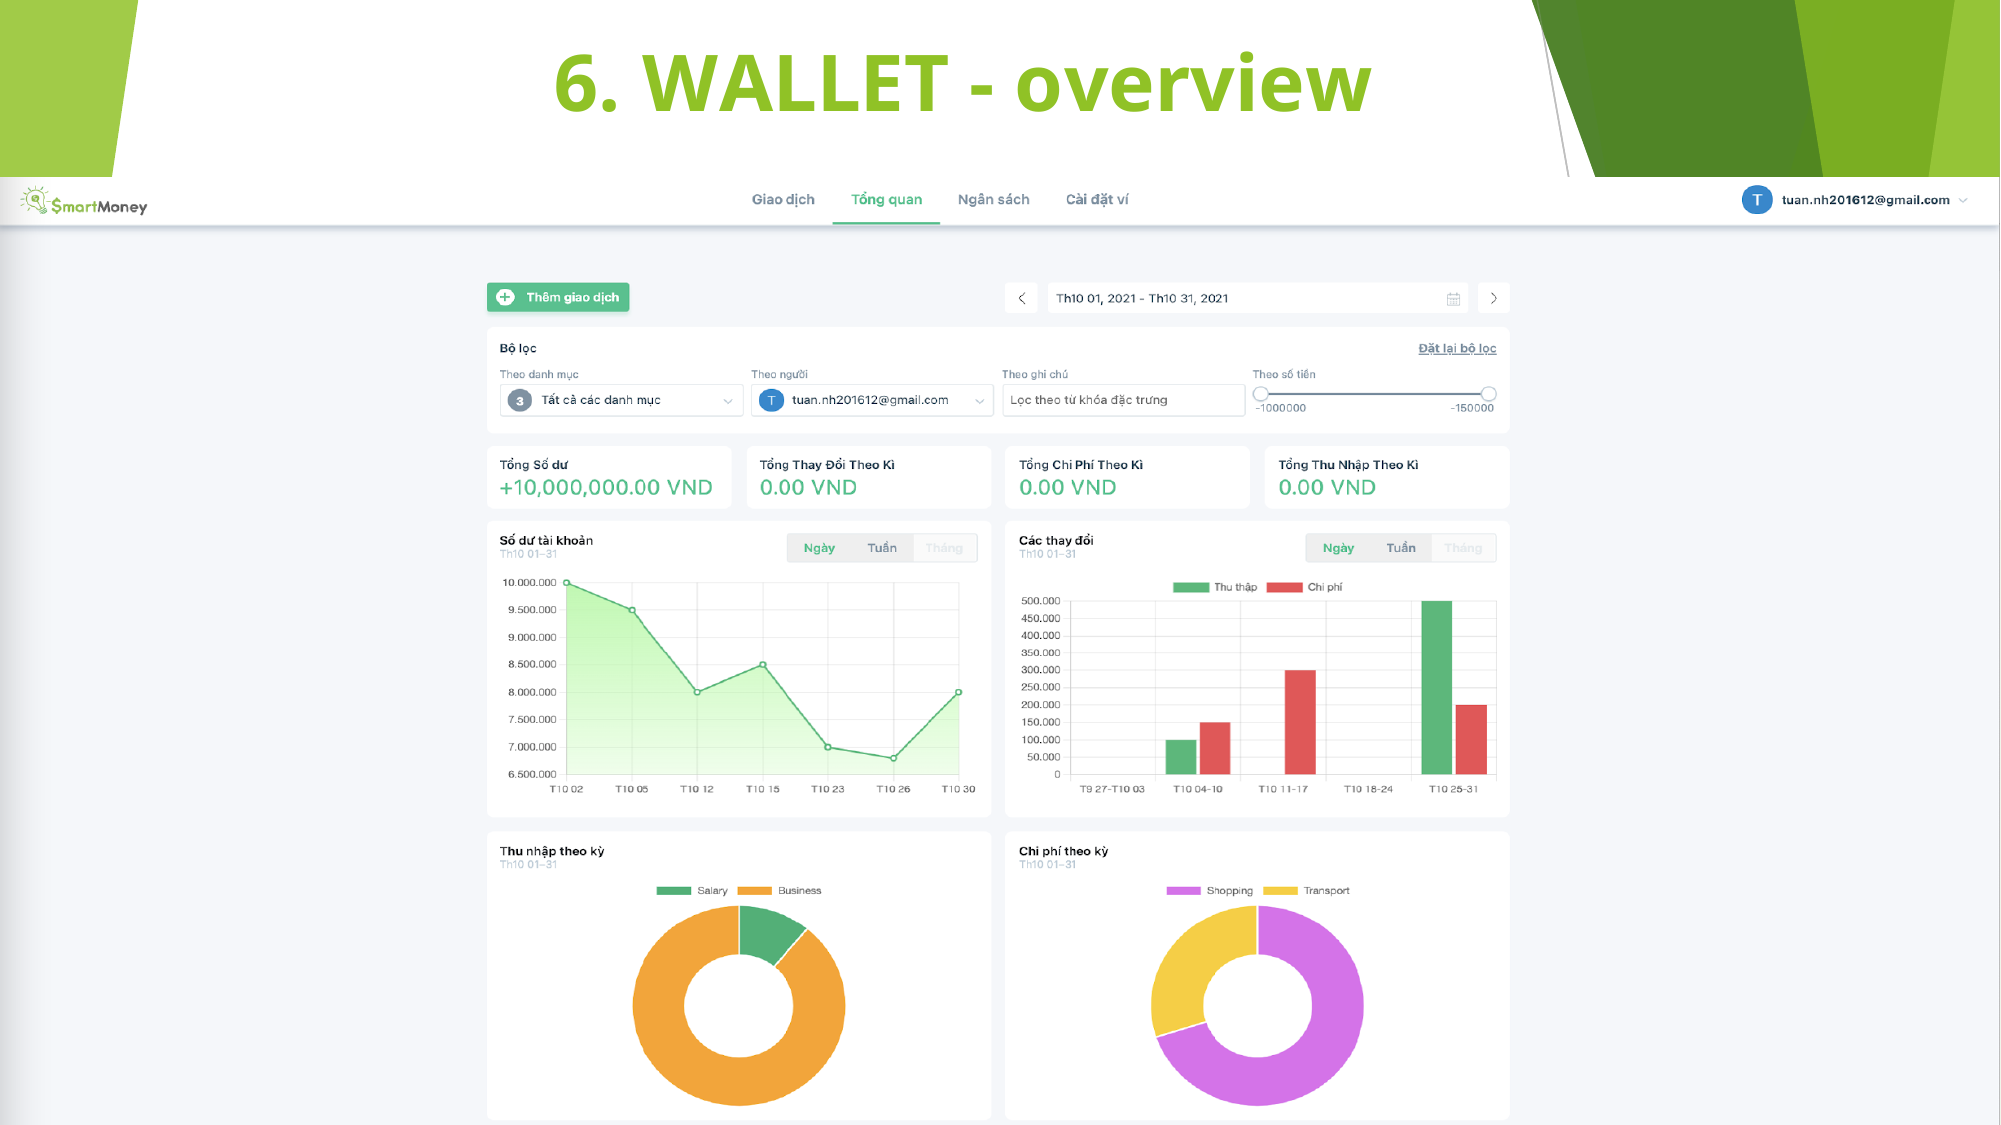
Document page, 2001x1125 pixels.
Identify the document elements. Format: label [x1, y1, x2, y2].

text_box [0, 0, 2000, 175]
picture [0, 177, 2000, 1125]
